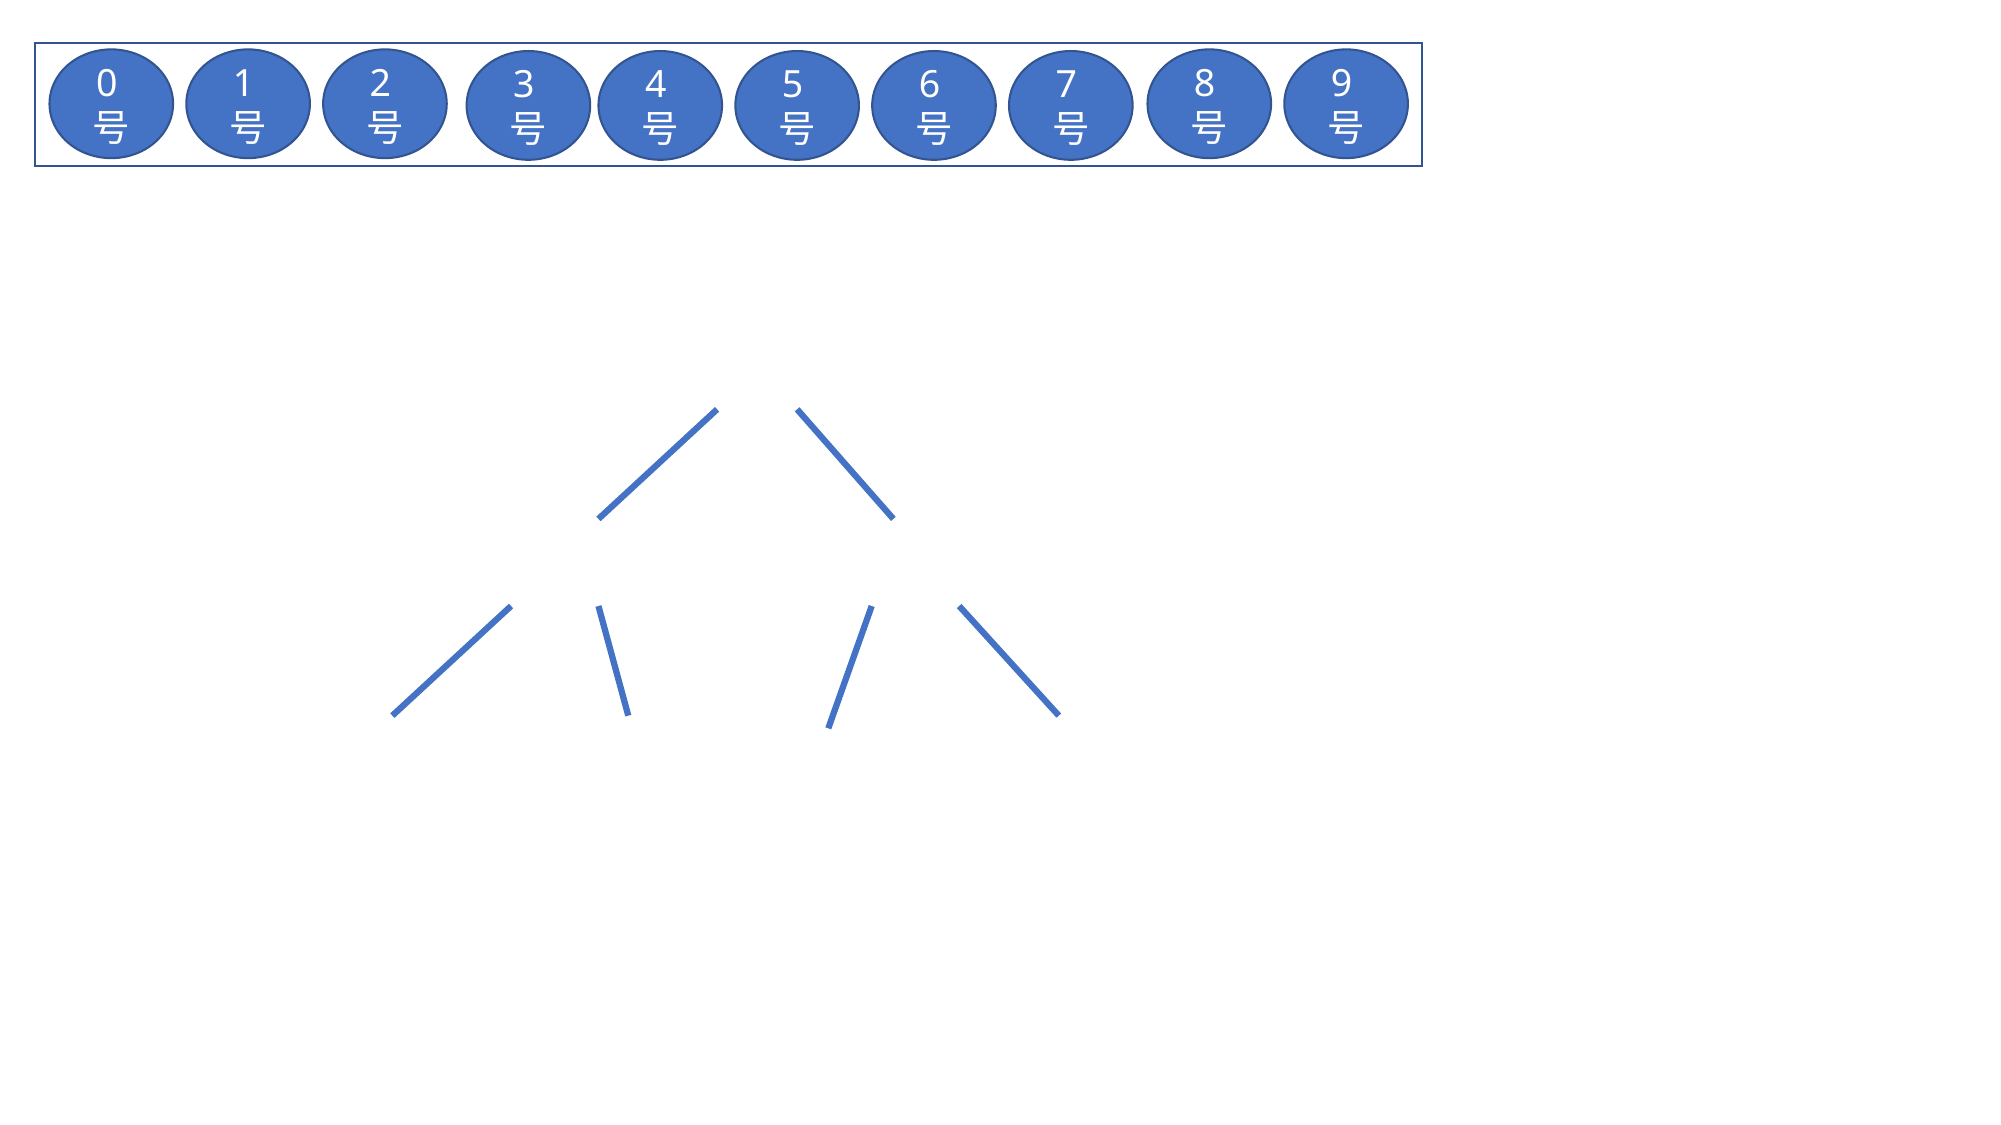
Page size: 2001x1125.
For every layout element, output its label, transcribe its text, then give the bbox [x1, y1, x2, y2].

text_box 5号 [734, 49, 860, 161]
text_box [797, 409, 894, 519]
text_box 9号 [1283, 48, 1409, 160]
text_box 0号 [48, 48, 175, 160]
text_box 2号 [322, 48, 448, 160]
text_box 6号 [871, 49, 997, 161]
text_box 8号 [1146, 48, 1273, 160]
text_box 1号 [185, 48, 311, 160]
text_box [392, 605, 512, 716]
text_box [828, 605, 872, 729]
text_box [598, 409, 718, 519]
text_box [34, 42, 1423, 167]
text_box 7号 [1007, 49, 1134, 161]
text_box 4号 [597, 49, 724, 161]
text_box 3号 [465, 49, 592, 161]
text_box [959, 605, 1059, 716]
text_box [598, 605, 629, 716]
